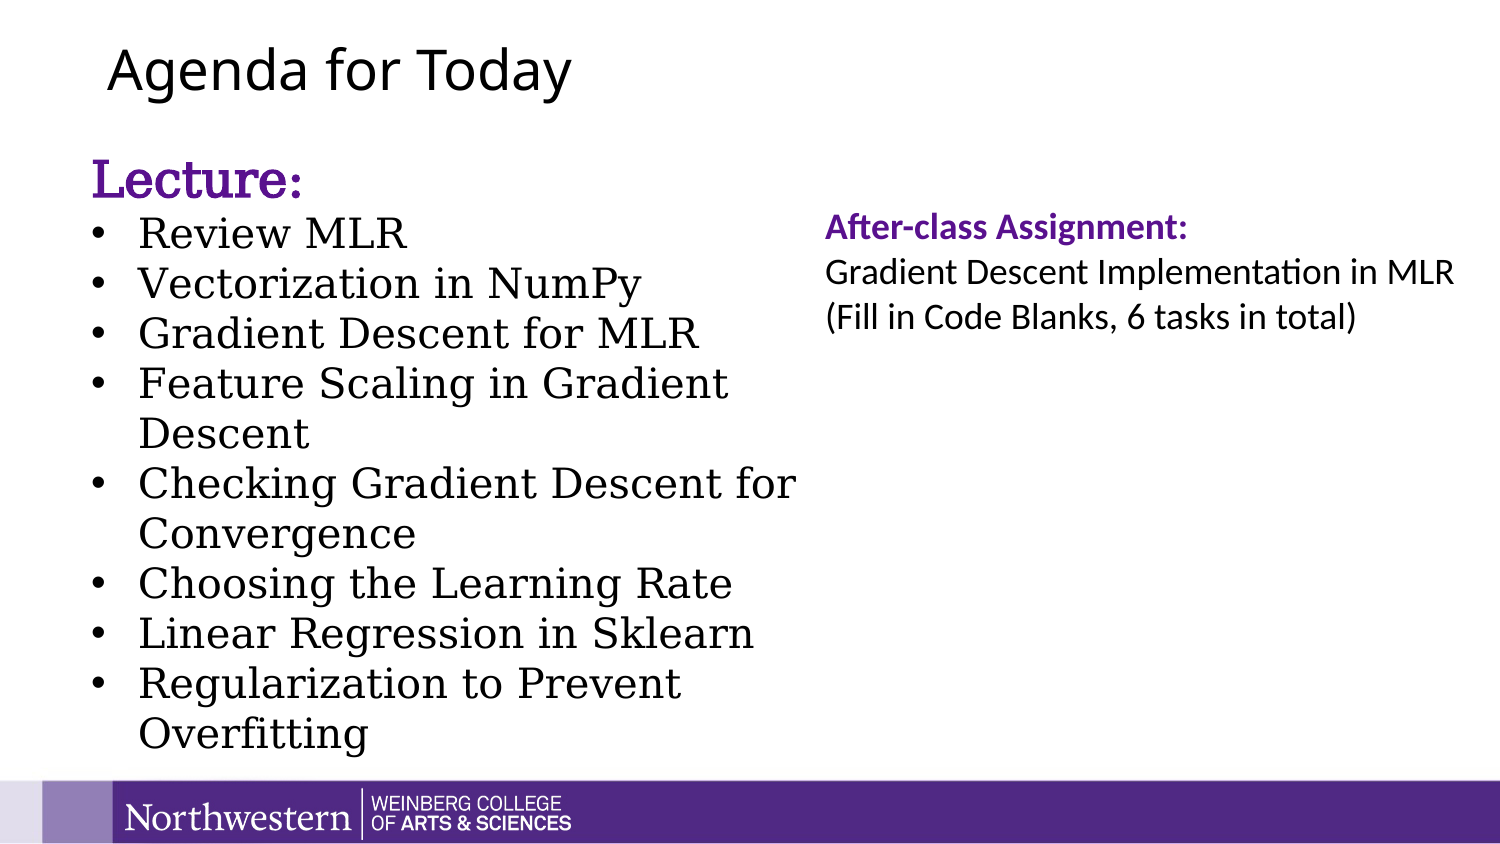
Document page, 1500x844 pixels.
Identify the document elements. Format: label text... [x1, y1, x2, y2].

title Agenda for Today [107, 34, 824, 111]
list Lecture: Review MLR Vectorization in NumPy Gradient Descent for MLR Feature Scaling in Gradient Descent Checking Gradient Descent for Convergence Choosing the Learning Rate Linear Regression in Sklearn Regularization to Prevent Overfitting [91, 146, 842, 834]
text_box After-class Assignment: Gradient Descent Implementation in MLR (Fill in Code Blanks, 6 tasks in total) [824, 21, 1466, 427]
picture [0, 0, 1500, 844]
